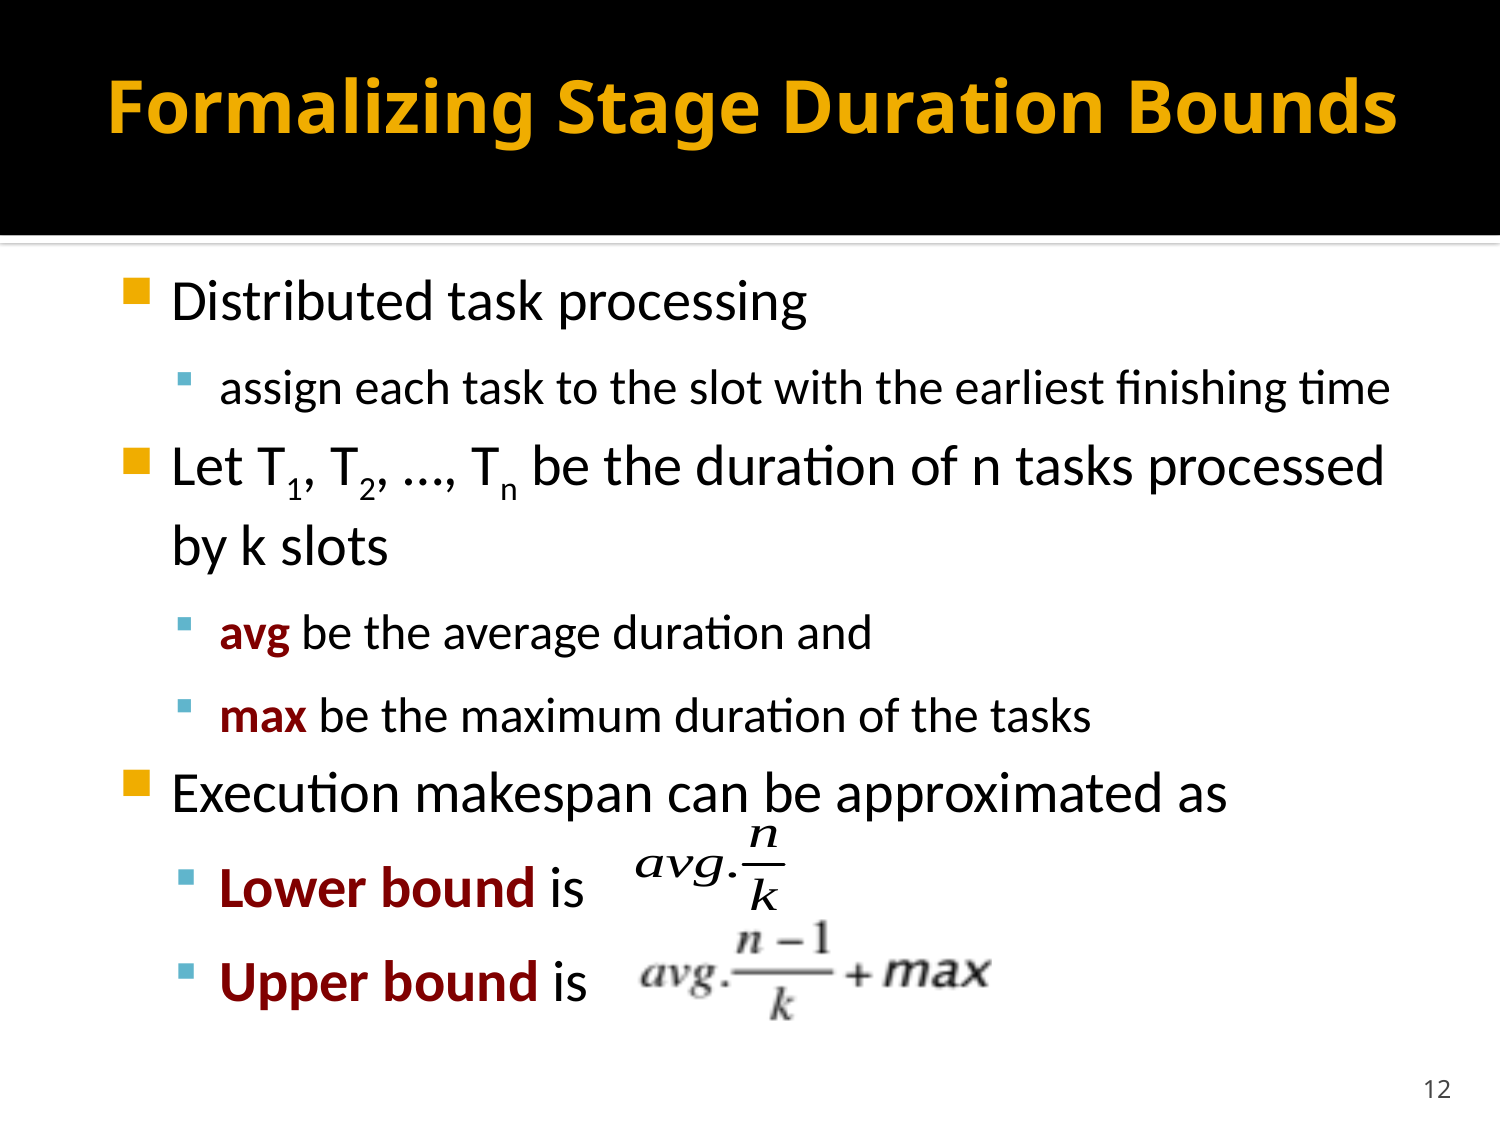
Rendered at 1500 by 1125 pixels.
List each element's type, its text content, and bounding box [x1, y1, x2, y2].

list Distributed task processing assign each task to the slot with the earliest finishing time Let T1, T2, …, Tn be the duration of n tasks processed by k slots avg be the average duration and max be the maximum duration of the tasks Execution makespan can be approximated as Lower bound is Upper bound is [90, 247, 1467, 1075]
picture [623, 809, 992, 1024]
title Formalizing Stage Duration Bounds [90, 17, 1410, 191]
slide_number 12 [1345, 1062, 1467, 1108]
